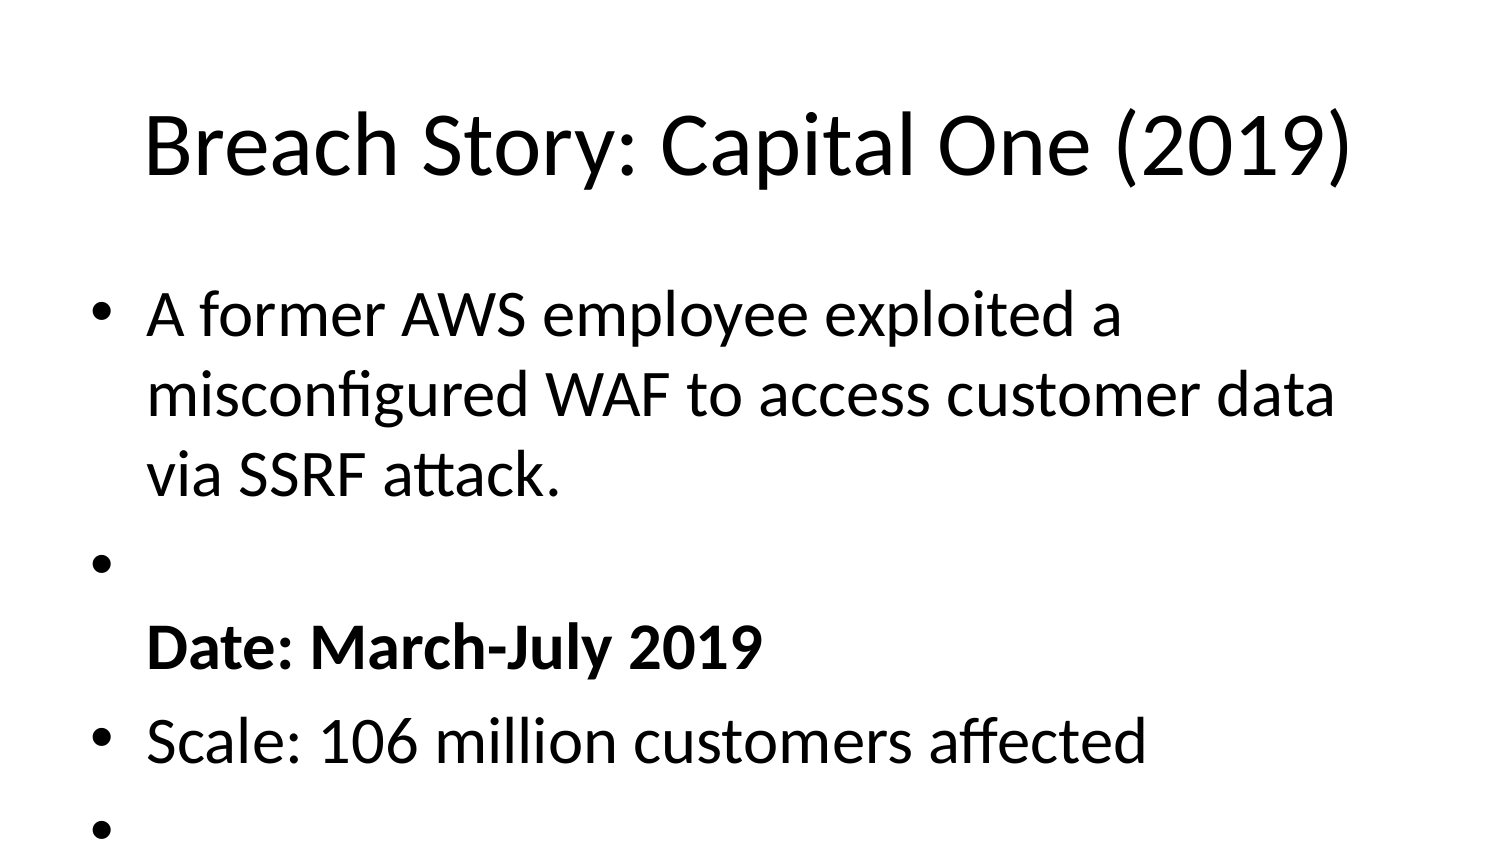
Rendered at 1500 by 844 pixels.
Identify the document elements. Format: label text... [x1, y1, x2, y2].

title Breach Story: Capital One (2019) [75, 45, 1425, 233]
list A former AWS employee exploited a misconfigured WAF to access customer data via SSRF attack. Date: March-July 2019 Scale: 106 million customers affected What Went Wrong: • Misconfigured Web Application Firewall • Over-permissioned IAM role • No IMDSv2 enforcement • Lack of network segmentation • No anomaly detection for S3 access [75, 262, 1425, 844]
